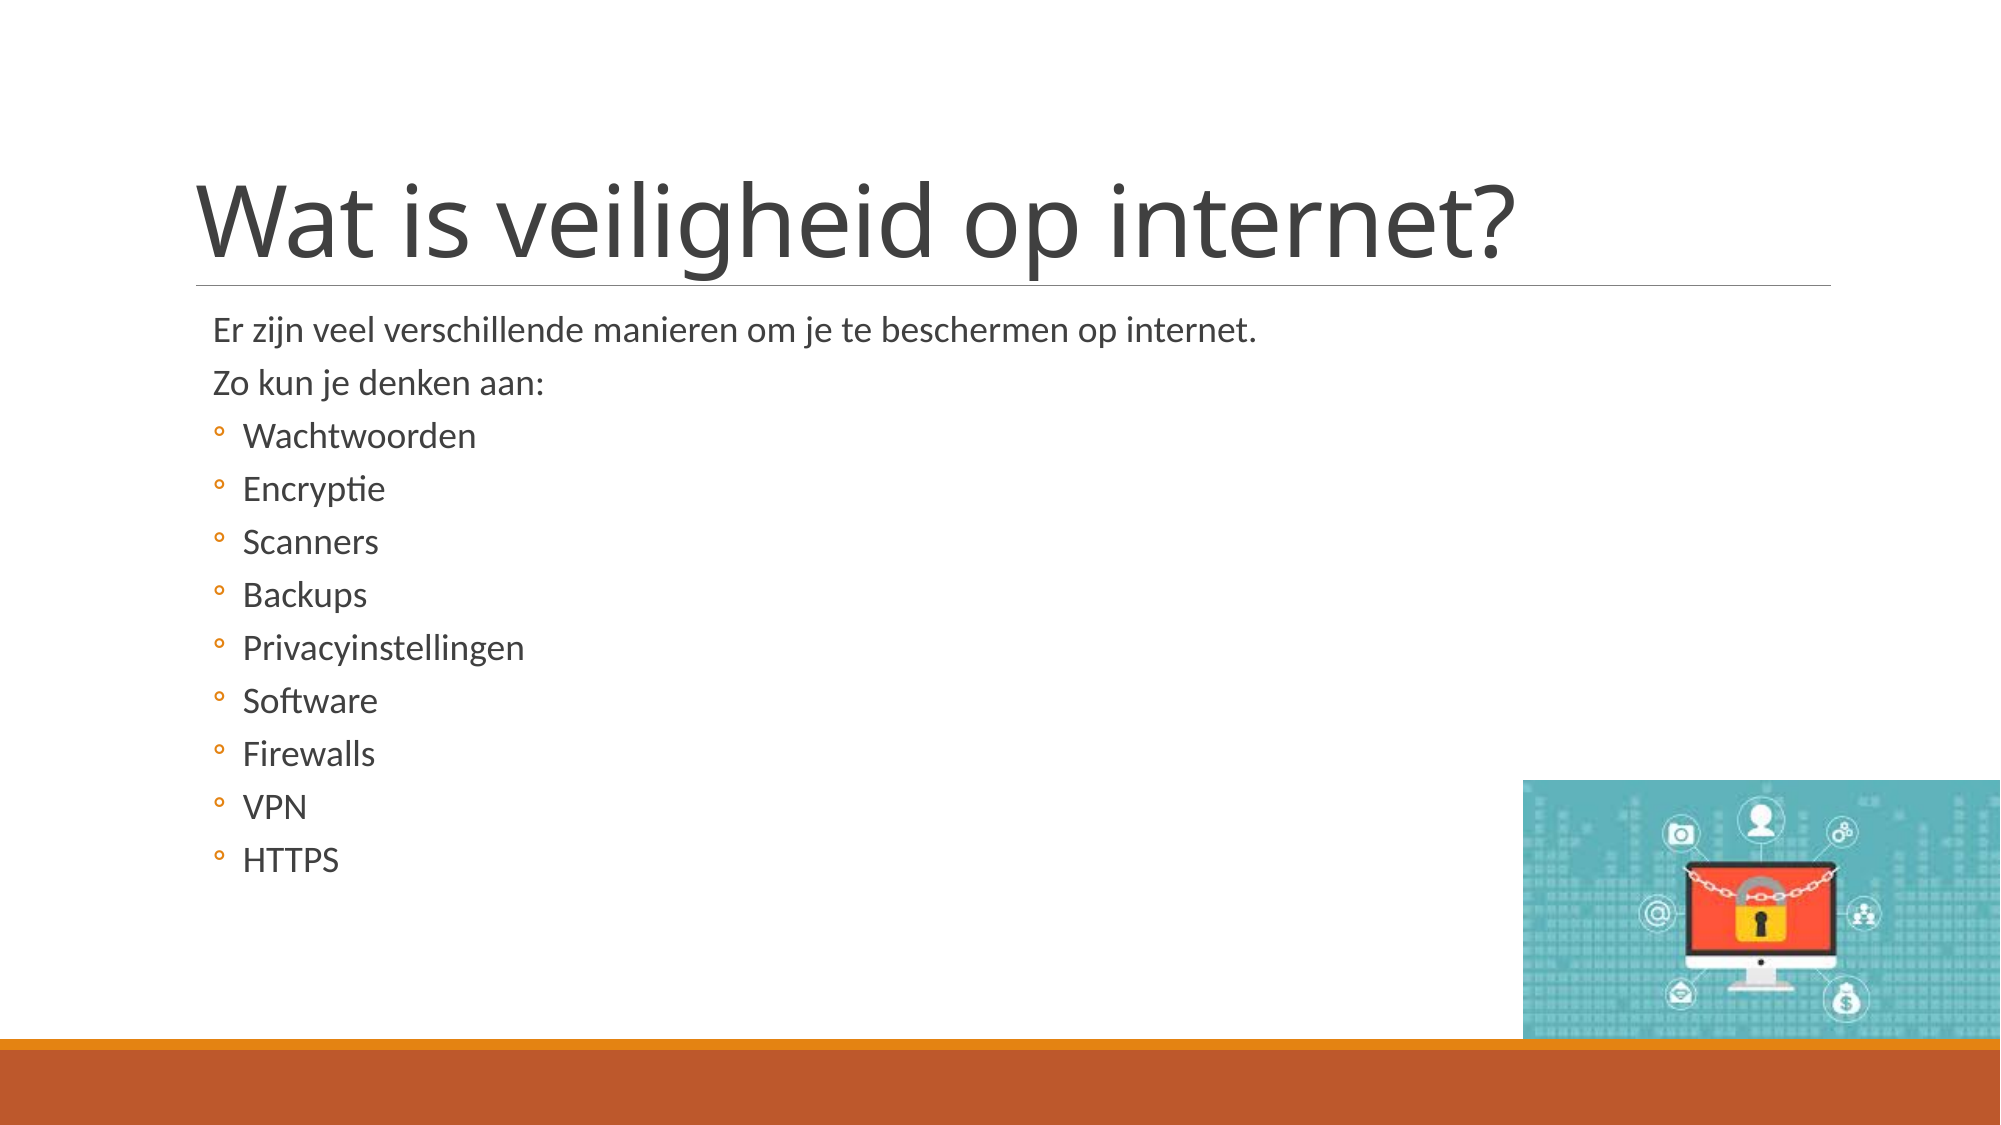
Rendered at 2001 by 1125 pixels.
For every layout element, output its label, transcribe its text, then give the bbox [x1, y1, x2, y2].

title Wat is veiligheid op internet? [180, 47, 1830, 285]
list Er zijn veel verschillende manieren om je te beschermen op internet. Zo kun je denken aan: Wachtwoorden Encryptie Scanners Backups Privacyinstellingen Software Firewalls VPN HTTPS [180, 302, 1830, 963]
picture [1522, 780, 2000, 1040]
